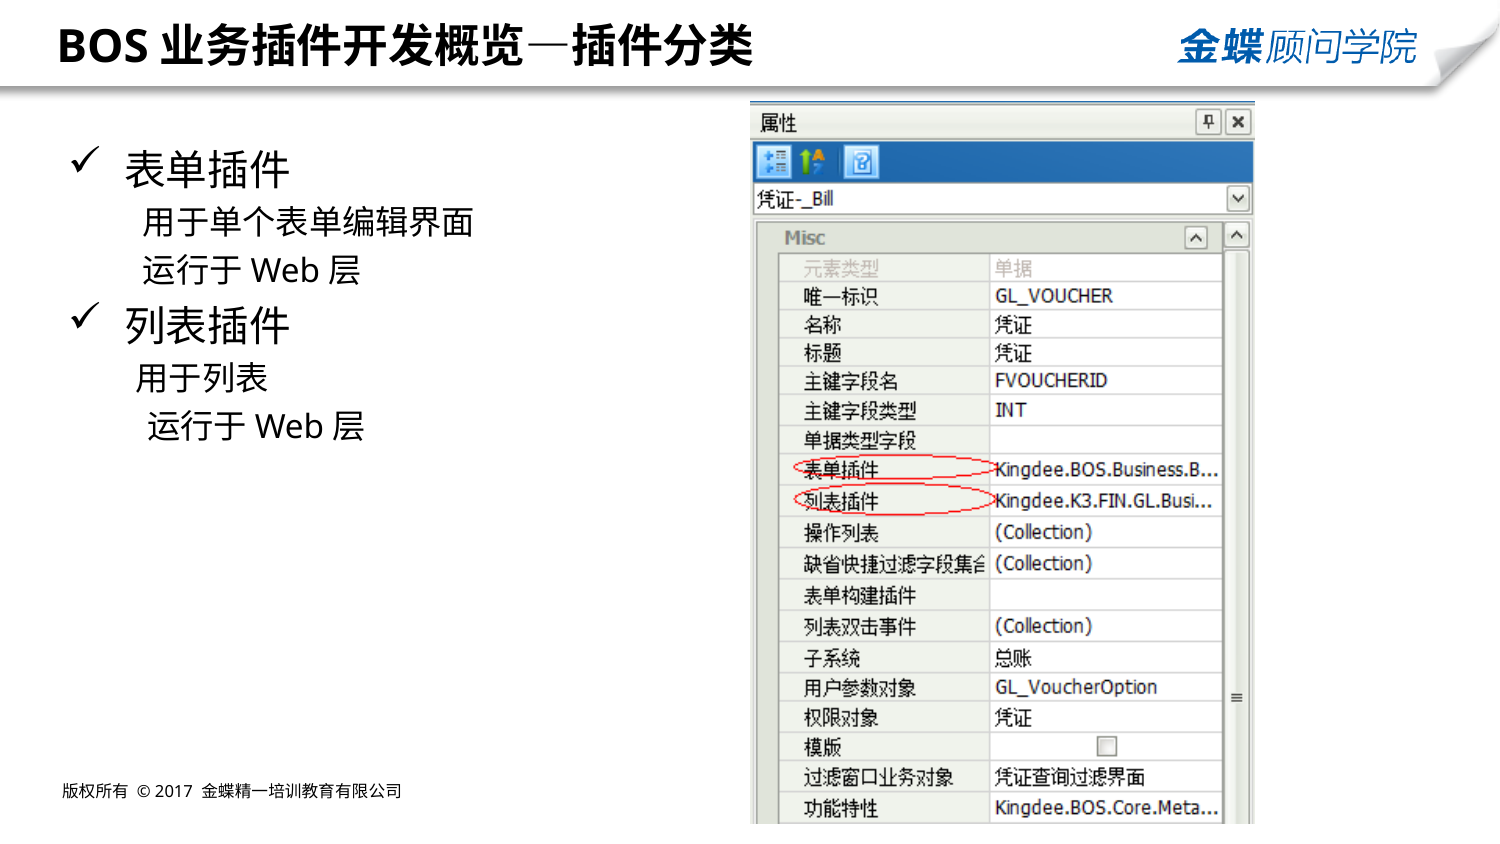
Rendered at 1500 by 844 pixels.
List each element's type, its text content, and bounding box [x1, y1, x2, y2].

picture [0, 0, 1500, 86]
picture [749, 101, 1255, 824]
title BOS业务插件开发概览—插件分类 [41, 2, 1336, 86]
text_box 表单插件 用于单个表单编辑界面 运行于Web层 列表插件 用于列表 运行于Web层 [53, 126, 609, 525]
